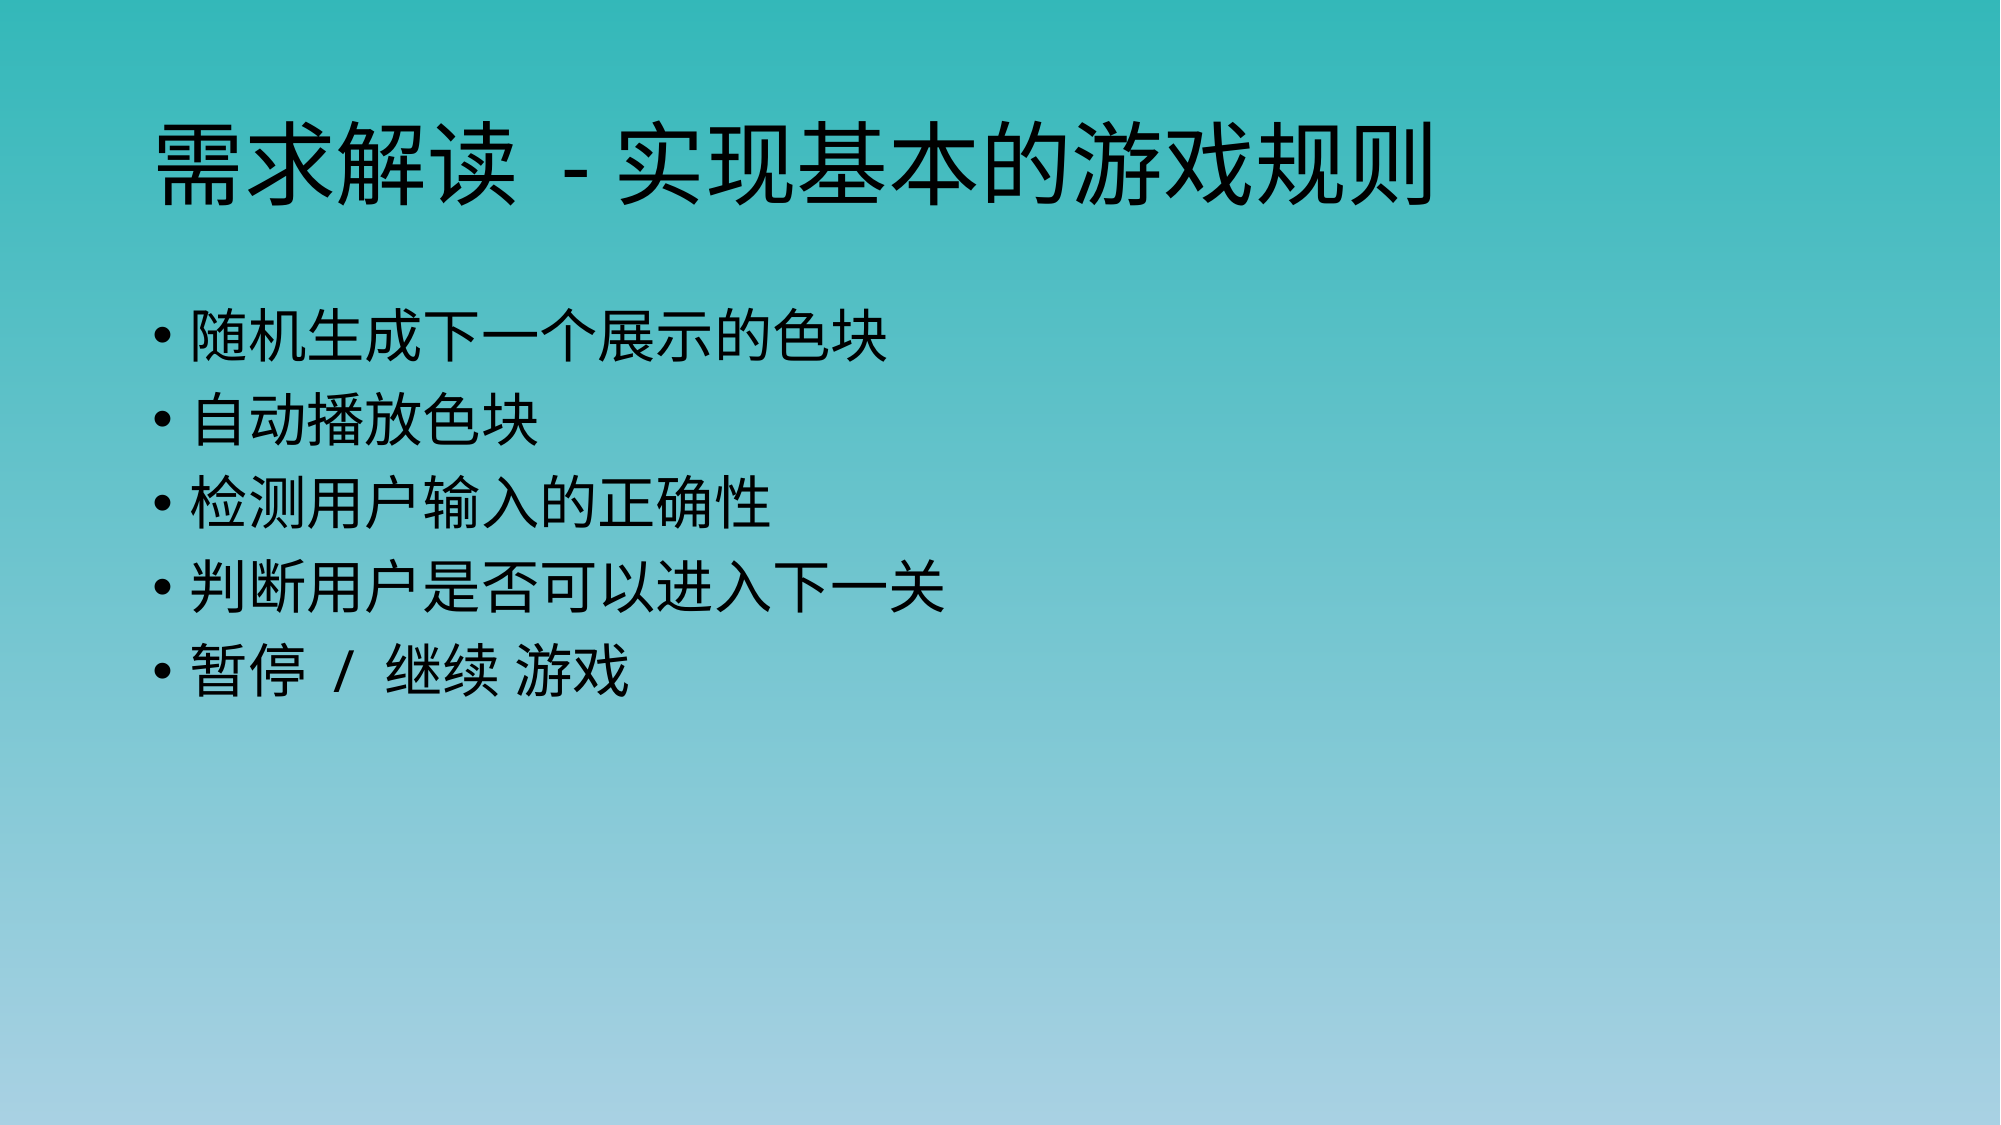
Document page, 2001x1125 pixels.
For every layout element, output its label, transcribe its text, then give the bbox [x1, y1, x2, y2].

title 需求解读 -实现基本的游戏规则 [137, 59, 1863, 278]
list 随机生成下一个展示的色块 自动播放色块 检测用户输入的正确性 判断用户是否可以进入下一关 暂停 / 继续 游戏 [137, 299, 1863, 1014]
